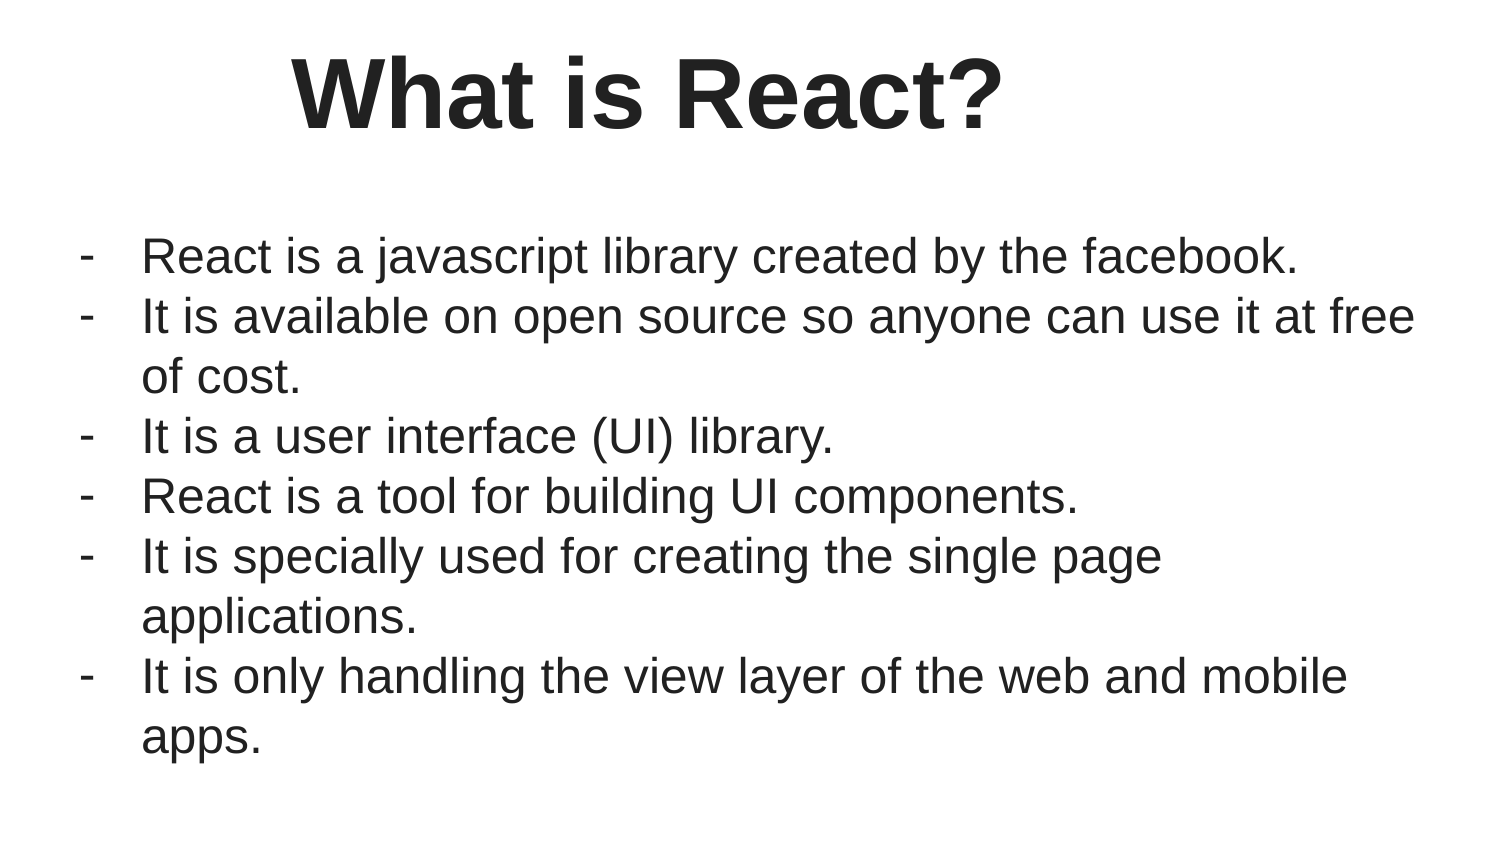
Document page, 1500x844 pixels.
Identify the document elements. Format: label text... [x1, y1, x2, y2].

title What is React? React is a javascript library created by the facebook. It is available on open source so anyone can use it at free of cost. It is a user interface (UI) library. React is a tool for building UI components. It is specially used for creating the single page applications. It is only handling the view layer of the web and mobile apps. [51, 41, 1449, 797]
